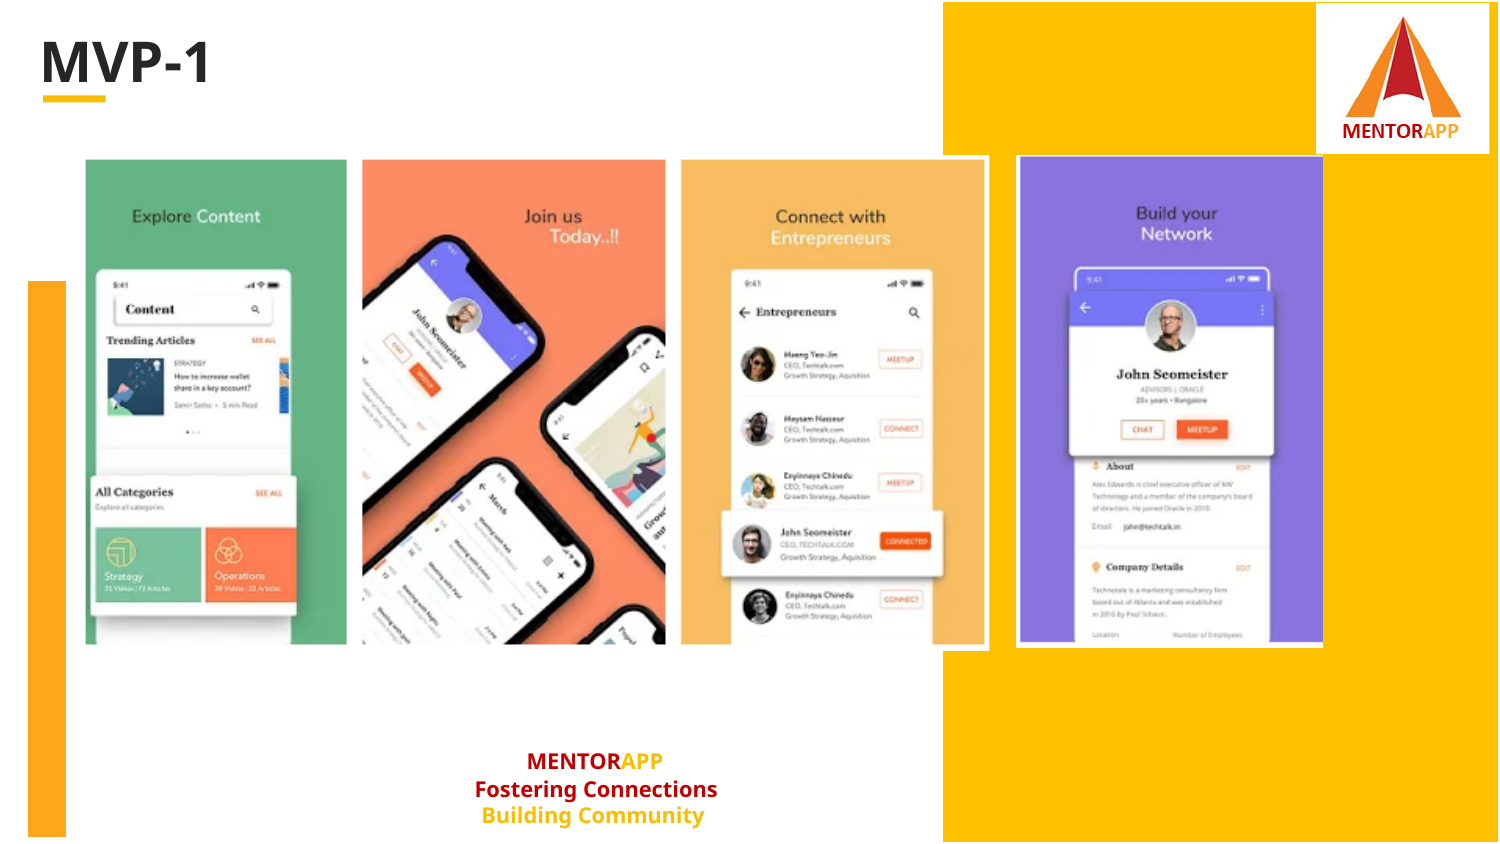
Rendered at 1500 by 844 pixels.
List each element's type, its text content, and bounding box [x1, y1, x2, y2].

picture [74, 154, 990, 651]
text_box MVP-1 [24, 19, 956, 102]
text_box [21, 274, 72, 844]
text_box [368, 740, 824, 839]
text_box [941, 0, 1500, 844]
picture [1015, 3, 1490, 648]
text_box [43, 95, 106, 103]
